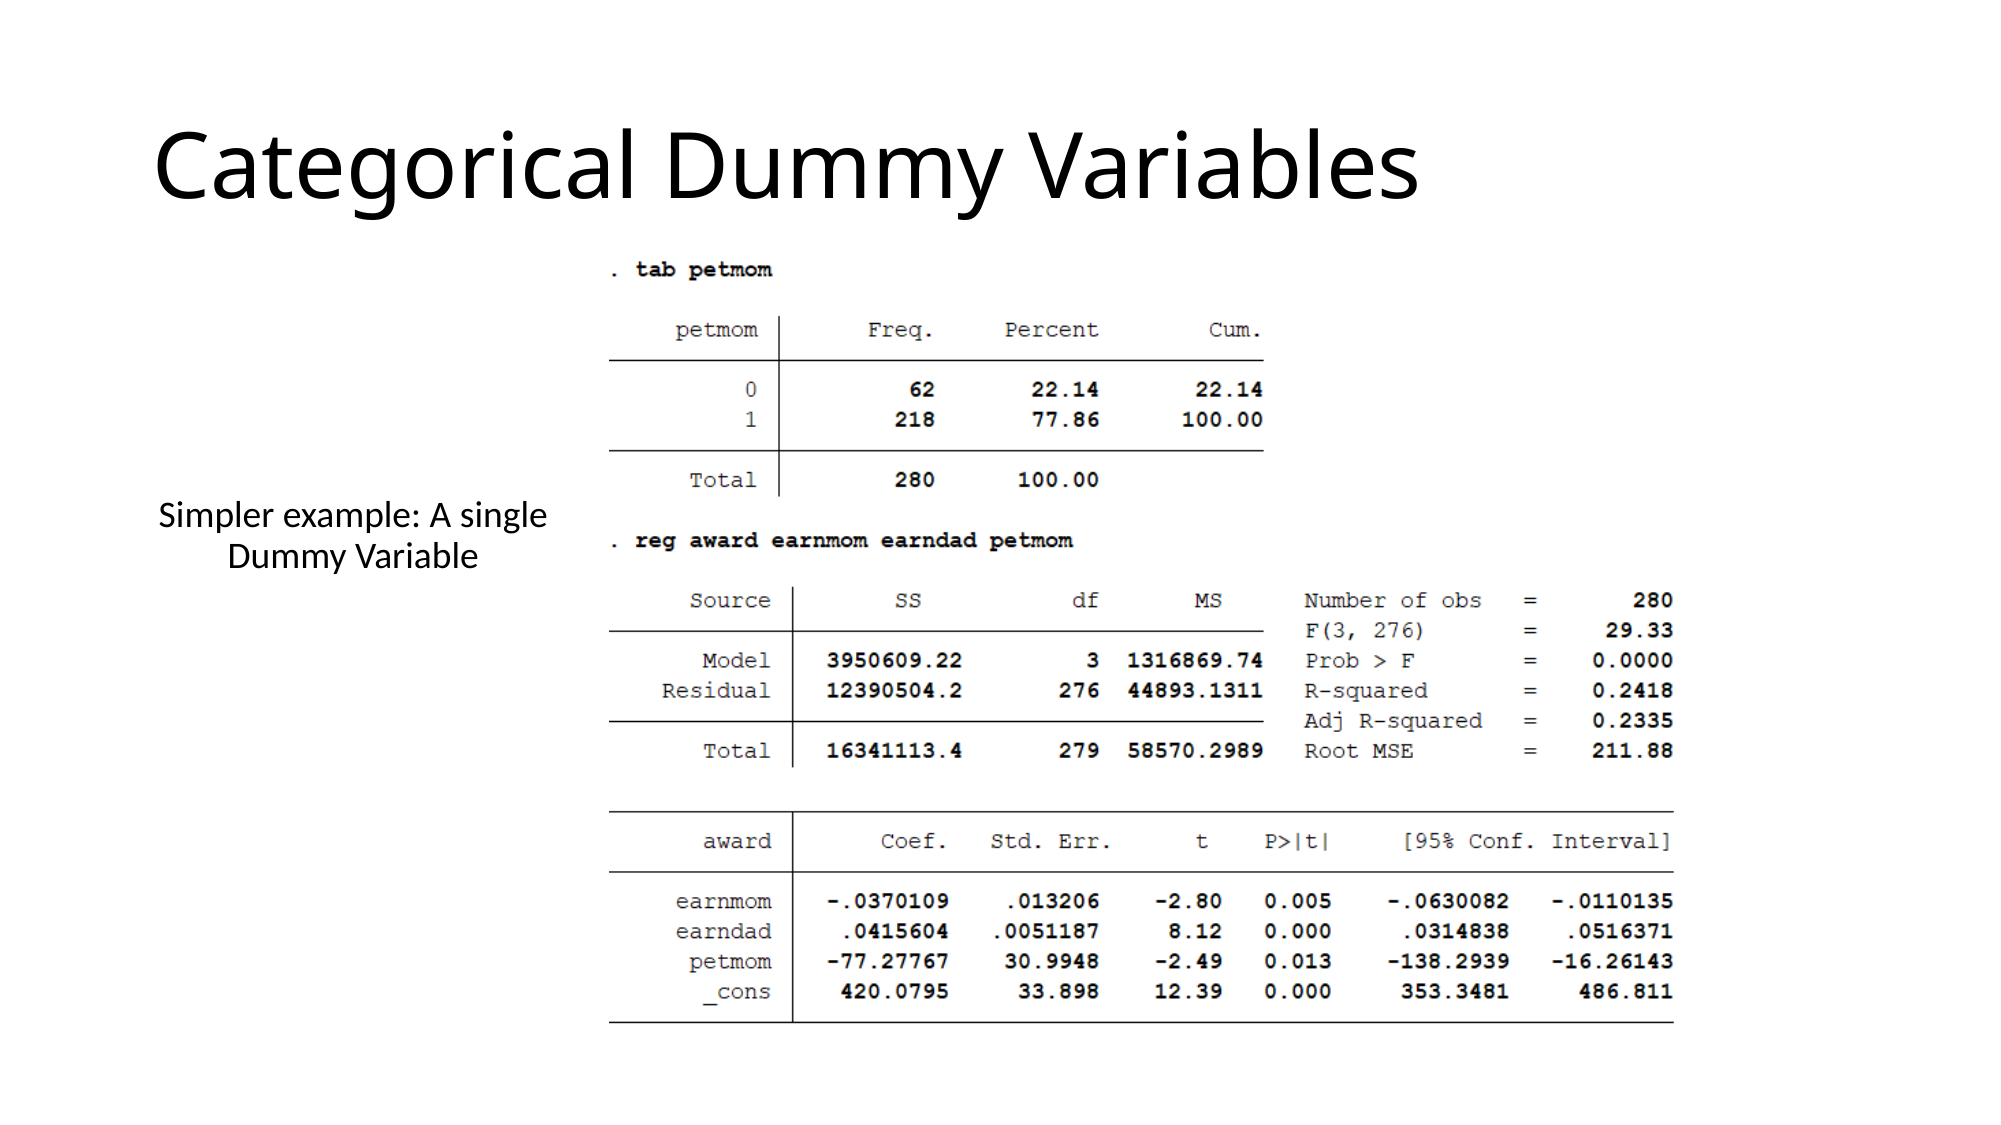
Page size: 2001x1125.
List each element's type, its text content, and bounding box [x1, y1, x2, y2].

title Categorical Dummy Variables [137, 59, 1863, 278]
picture [609, 256, 1715, 1052]
list Simpler example: A single Dummy Variable [137, 299, 570, 1066]
